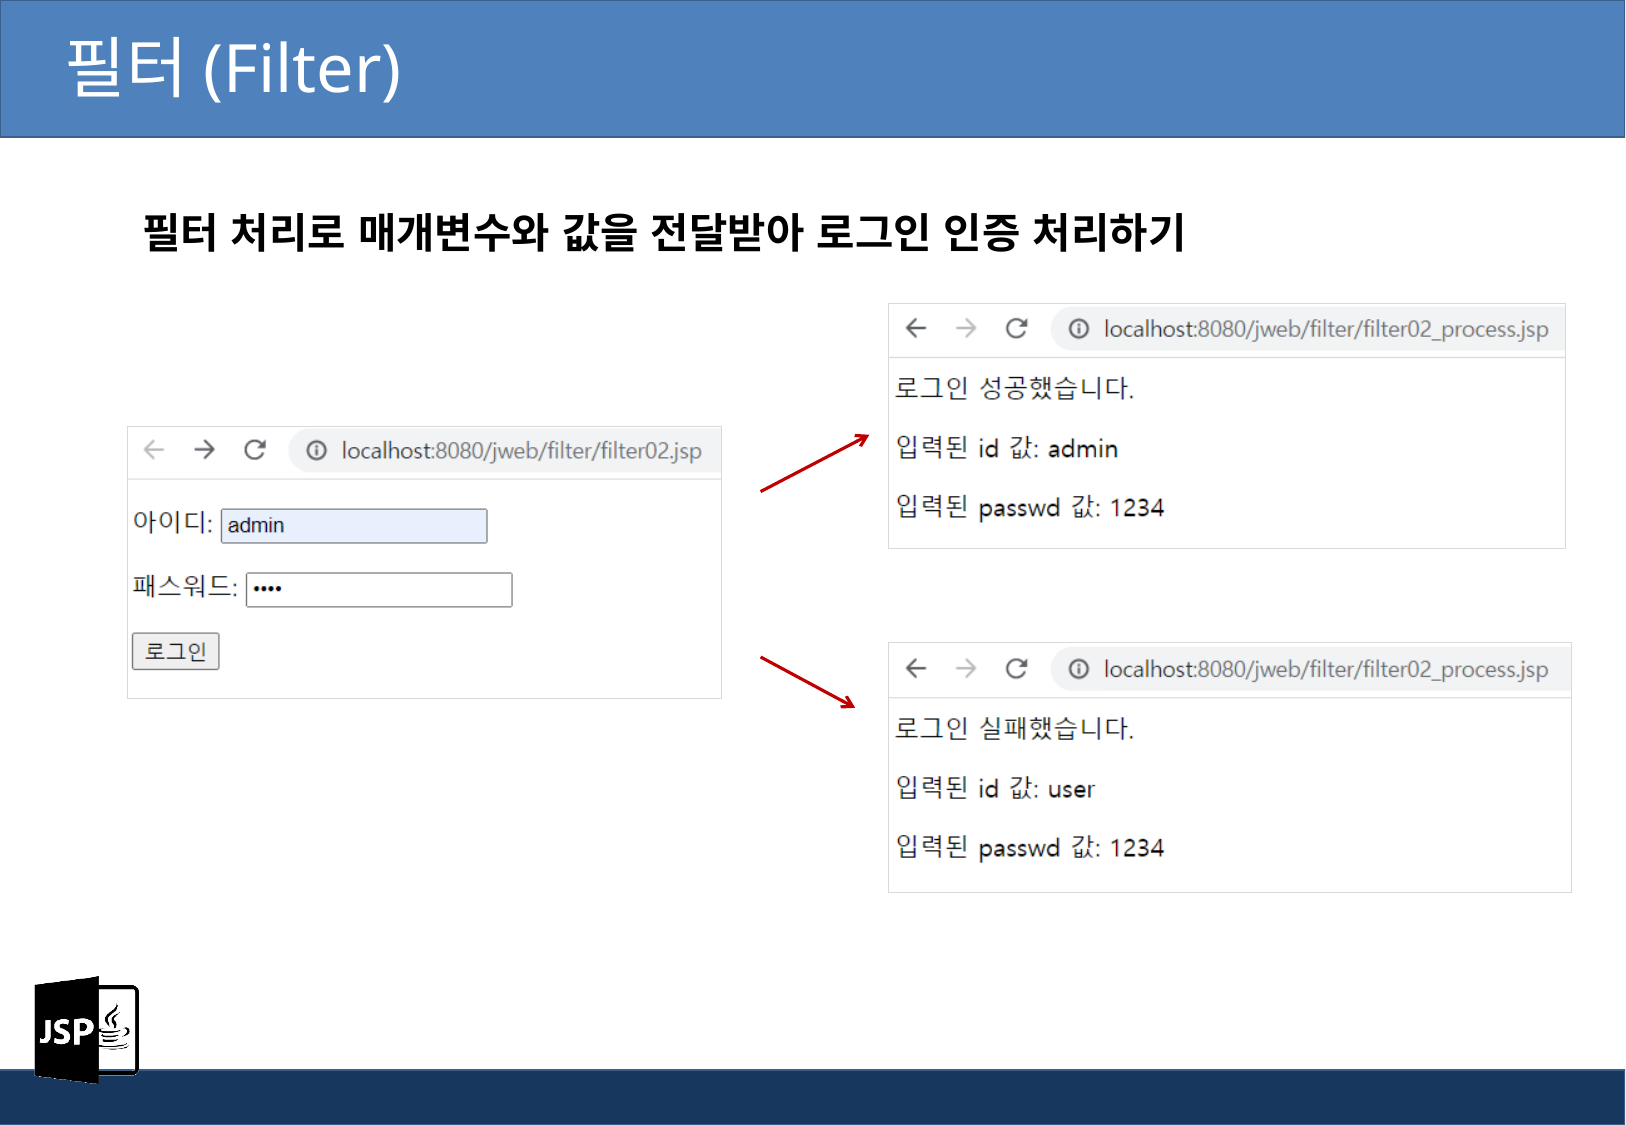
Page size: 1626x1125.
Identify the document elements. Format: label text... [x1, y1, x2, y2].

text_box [760, 434, 870, 492]
picture [888, 642, 1572, 893]
picture [888, 303, 1566, 549]
text_box 필터(Filter) [0, 0, 1312, 136]
text_box 필터 처리로 매개변수와 값을 전달받아 로그인 인증 처리하기 [127, 174, 1312, 264]
picture [32, 976, 141, 1084]
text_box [760, 656, 856, 709]
picture [127, 425, 722, 700]
